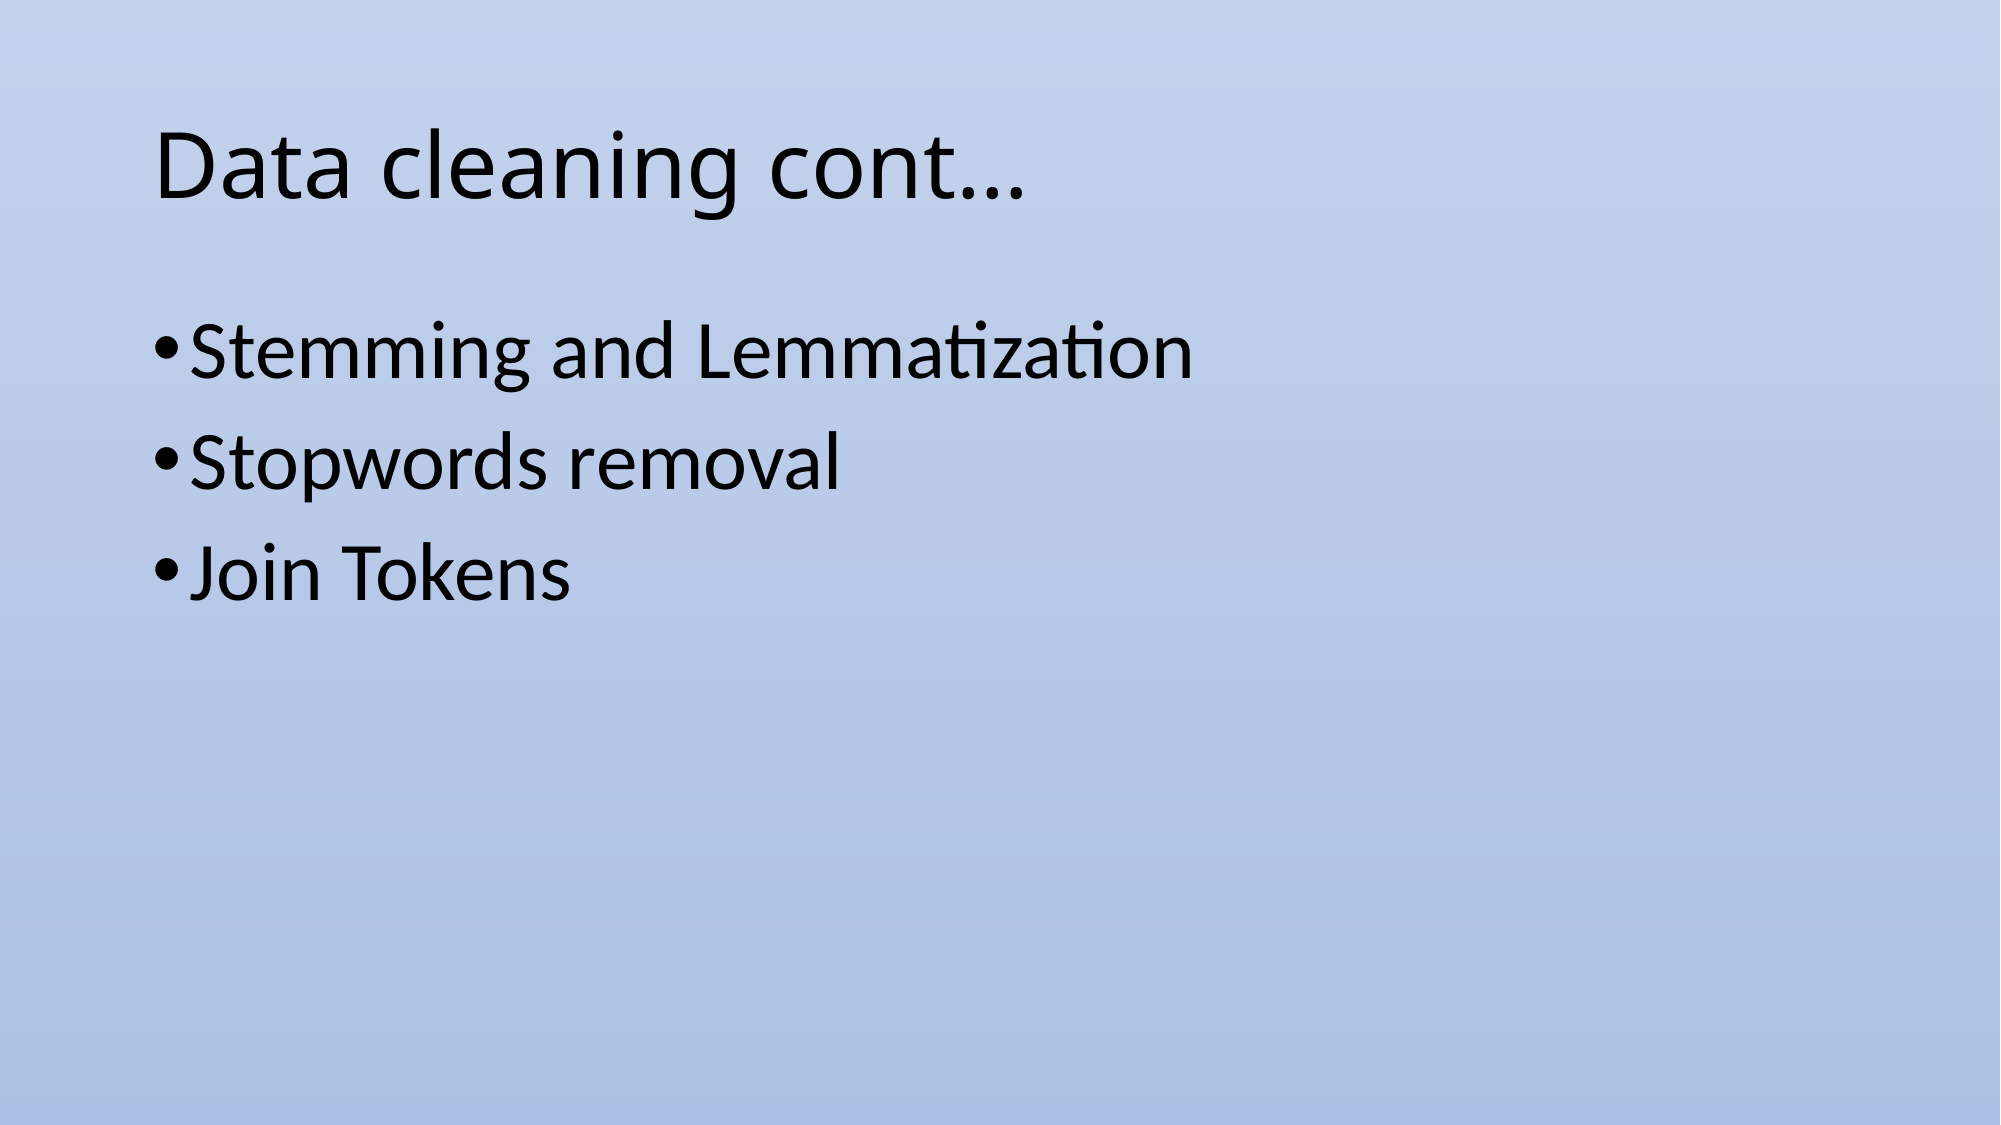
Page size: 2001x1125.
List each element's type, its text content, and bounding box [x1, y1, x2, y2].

list Stemming and Lemmatization Stopwords removal Join Tokens [137, 299, 1863, 1014]
title Data cleaning cont… [137, 59, 1863, 278]
